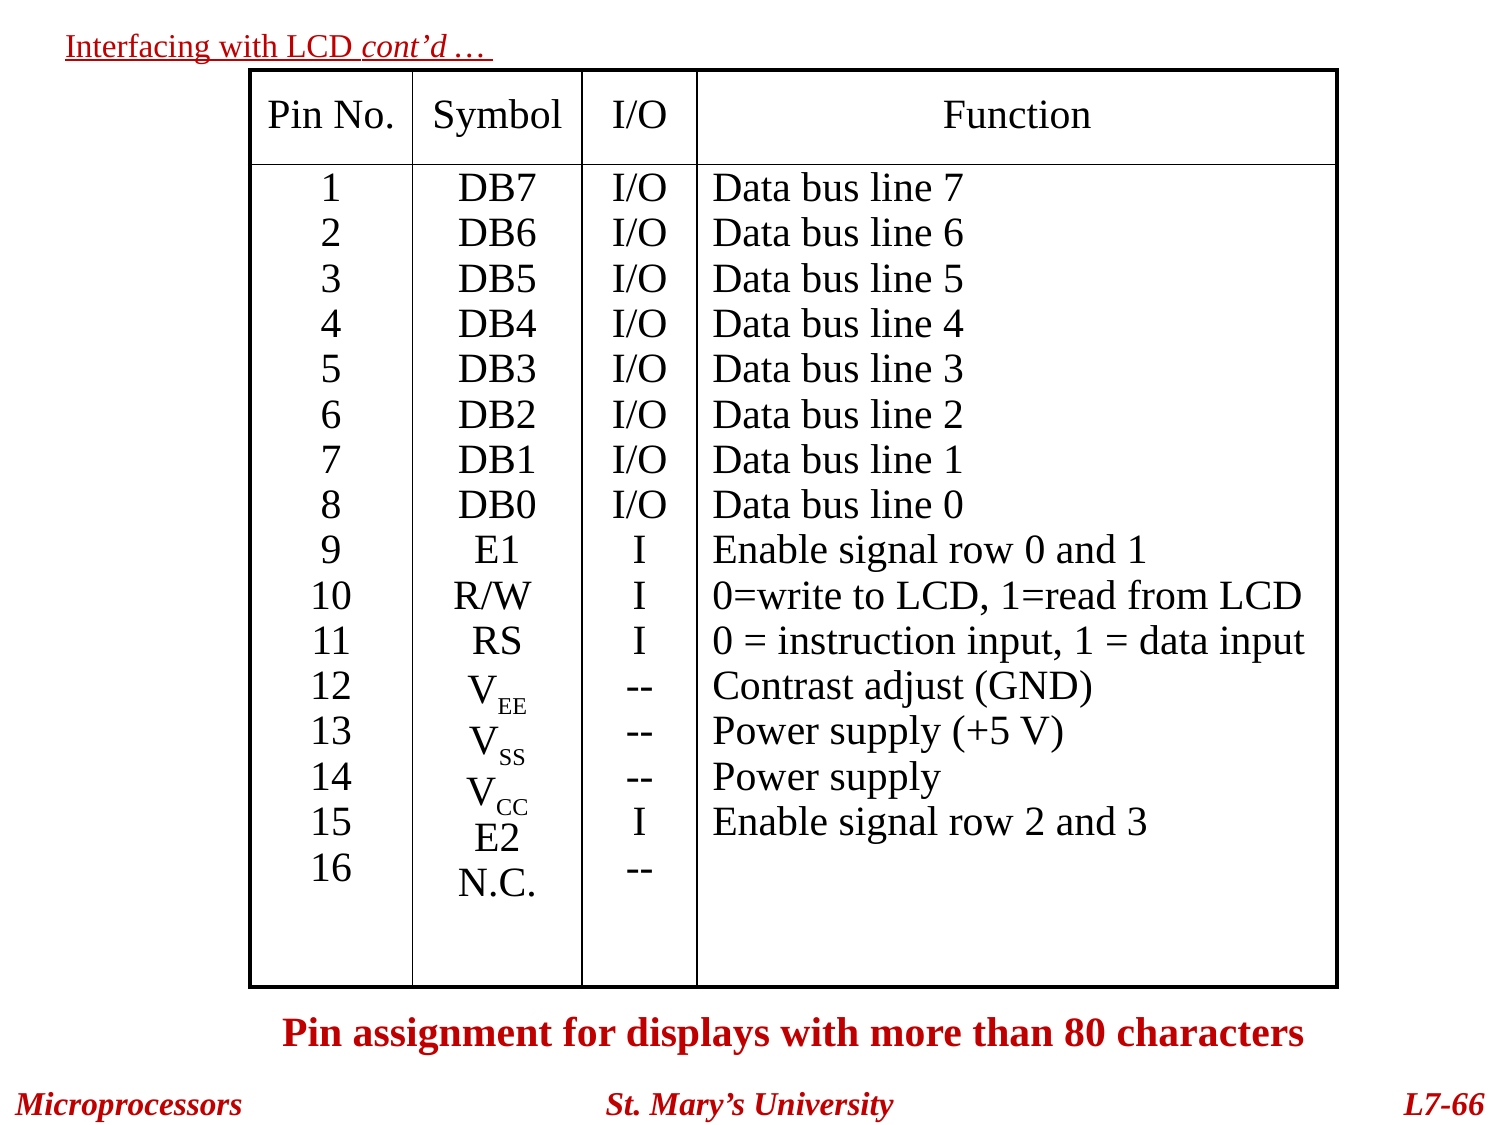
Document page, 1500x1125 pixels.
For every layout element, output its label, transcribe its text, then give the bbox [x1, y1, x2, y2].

table_header Function [698, 72, 1335, 164]
slide_number L7-66 [1262, 1074, 1500, 1125]
text_box Pin assignment for displays with more than 80 characters [237, 997, 1350, 1063]
slide_number Microprocessors [0, 1074, 301, 1125]
table_cell 1 2 3 4 5 6 7 8 9 10 11 12 13 14 15 16 [252, 165, 412, 985]
table_cell Data bus line 7 Data bus line 6 Data bus line 5 Data bus line 4 Data bus line 3 Data bus line 2 Data bus line 1 Data bus line 0 Enable signal row 0 and 1 0=write to LCD, 1=read from LCD 0 = instruction input, 1 = data input Contrast adjust (GND) Power supply (+5 V) Power supply Enable signal row 2 and 3 [698, 165, 1335, 985]
table_header I/O [583, 75, 696, 164]
table_header Symbol [413, 75, 581, 164]
footer St. Mary’s University [512, 1074, 988, 1125]
text_box Interfacing with LCD cont’d … [49, 12, 1325, 75]
table_cell I/O I/O I/O I/O I/O I/O I/O I/O I I I -- -- -- I -- [583, 165, 696, 985]
table_cell DB7 DB6 DB5 DB4 DB3 DB2 DB1 DB0 E1 R/W RS VEE VSS VCC E2 N.C. [413, 165, 581, 985]
table_header Pin No. [252, 75, 412, 164]
